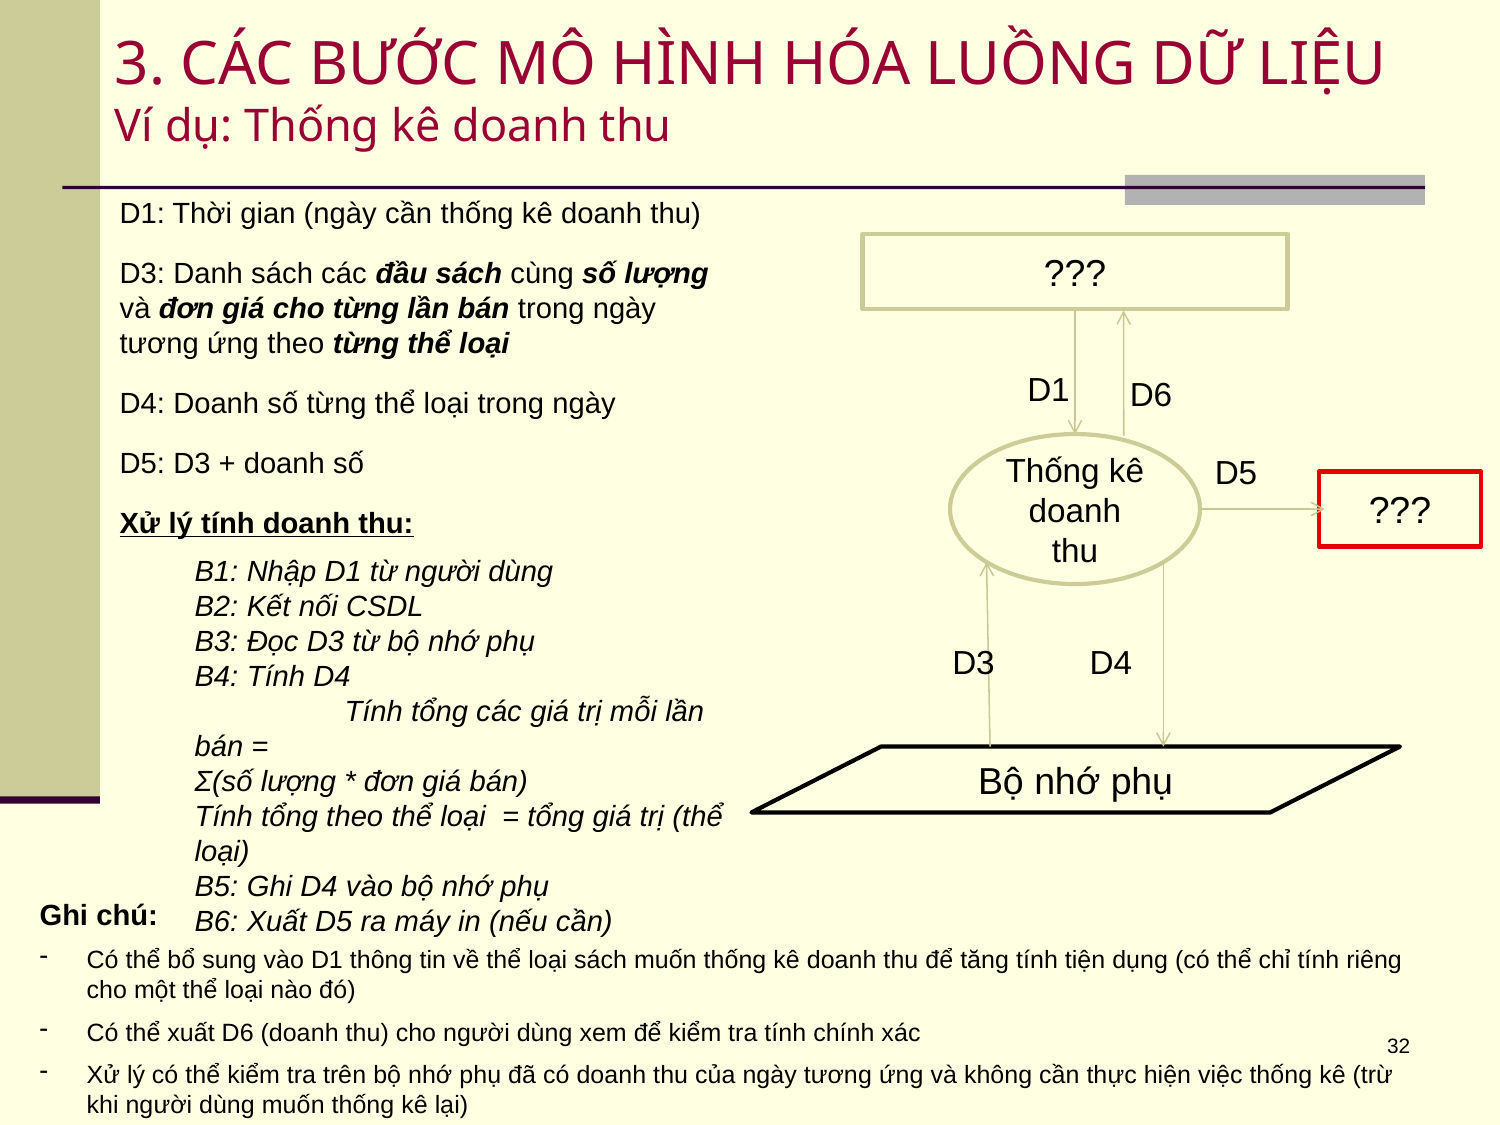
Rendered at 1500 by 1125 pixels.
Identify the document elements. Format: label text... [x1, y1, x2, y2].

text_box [751, 233, 1482, 813]
text_box D1: Thời gian (ngày cần thống kê doanh thu) D3: Danh sách các đầu sách cùng số lượng và đơn giá cho từng lần bán trong ngày tương ứng theo từng thể loại D4: Doanh số từng thể loại trong ngày D5: D3 + doanh số Xử lý tính doanh thu: B1: Nhập D1 từ người dùng B2: Kết nối CSDL B3: Đọc D3 từ bộ nhớ phụ B4: Tính D4 Tính tổng các giá trị mỗi lần bán = Σ(số lượng * đơn giá bán) Tính tổng theo thể loại = tổng giá trị (thể loại) B5: Ghi D4 vào bộ nhớ phụ B6: Xuất D5 ra máy in (nếu cần) [104, 187, 757, 888]
title 3. CÁC BƯỚC MÔ HÌNH HÓA LUỒNG DỮ LIỆU Ví dụ: Thống kê doanh thu [99, 0, 1500, 175]
text_box Ghi chú: Có thể bổ sung vào D1 thông tin về thể loại sách muốn thống kê doanh thu để tăng tính tiện dụng (có thể chỉ tính riêng cho một thể loại nào đó) Có thể xuất D6 (doanh thu) cho người dùng xem để kiểm tra tính chính xác Xử lý có thể kiểm tra trên bộ nhớ phụ đã có doanh thu của ngày tương ứng và không cần thực hiện việc thống kê (trừ khi người dùng muốn thống kê lại) [24, 888, 1448, 1125]
